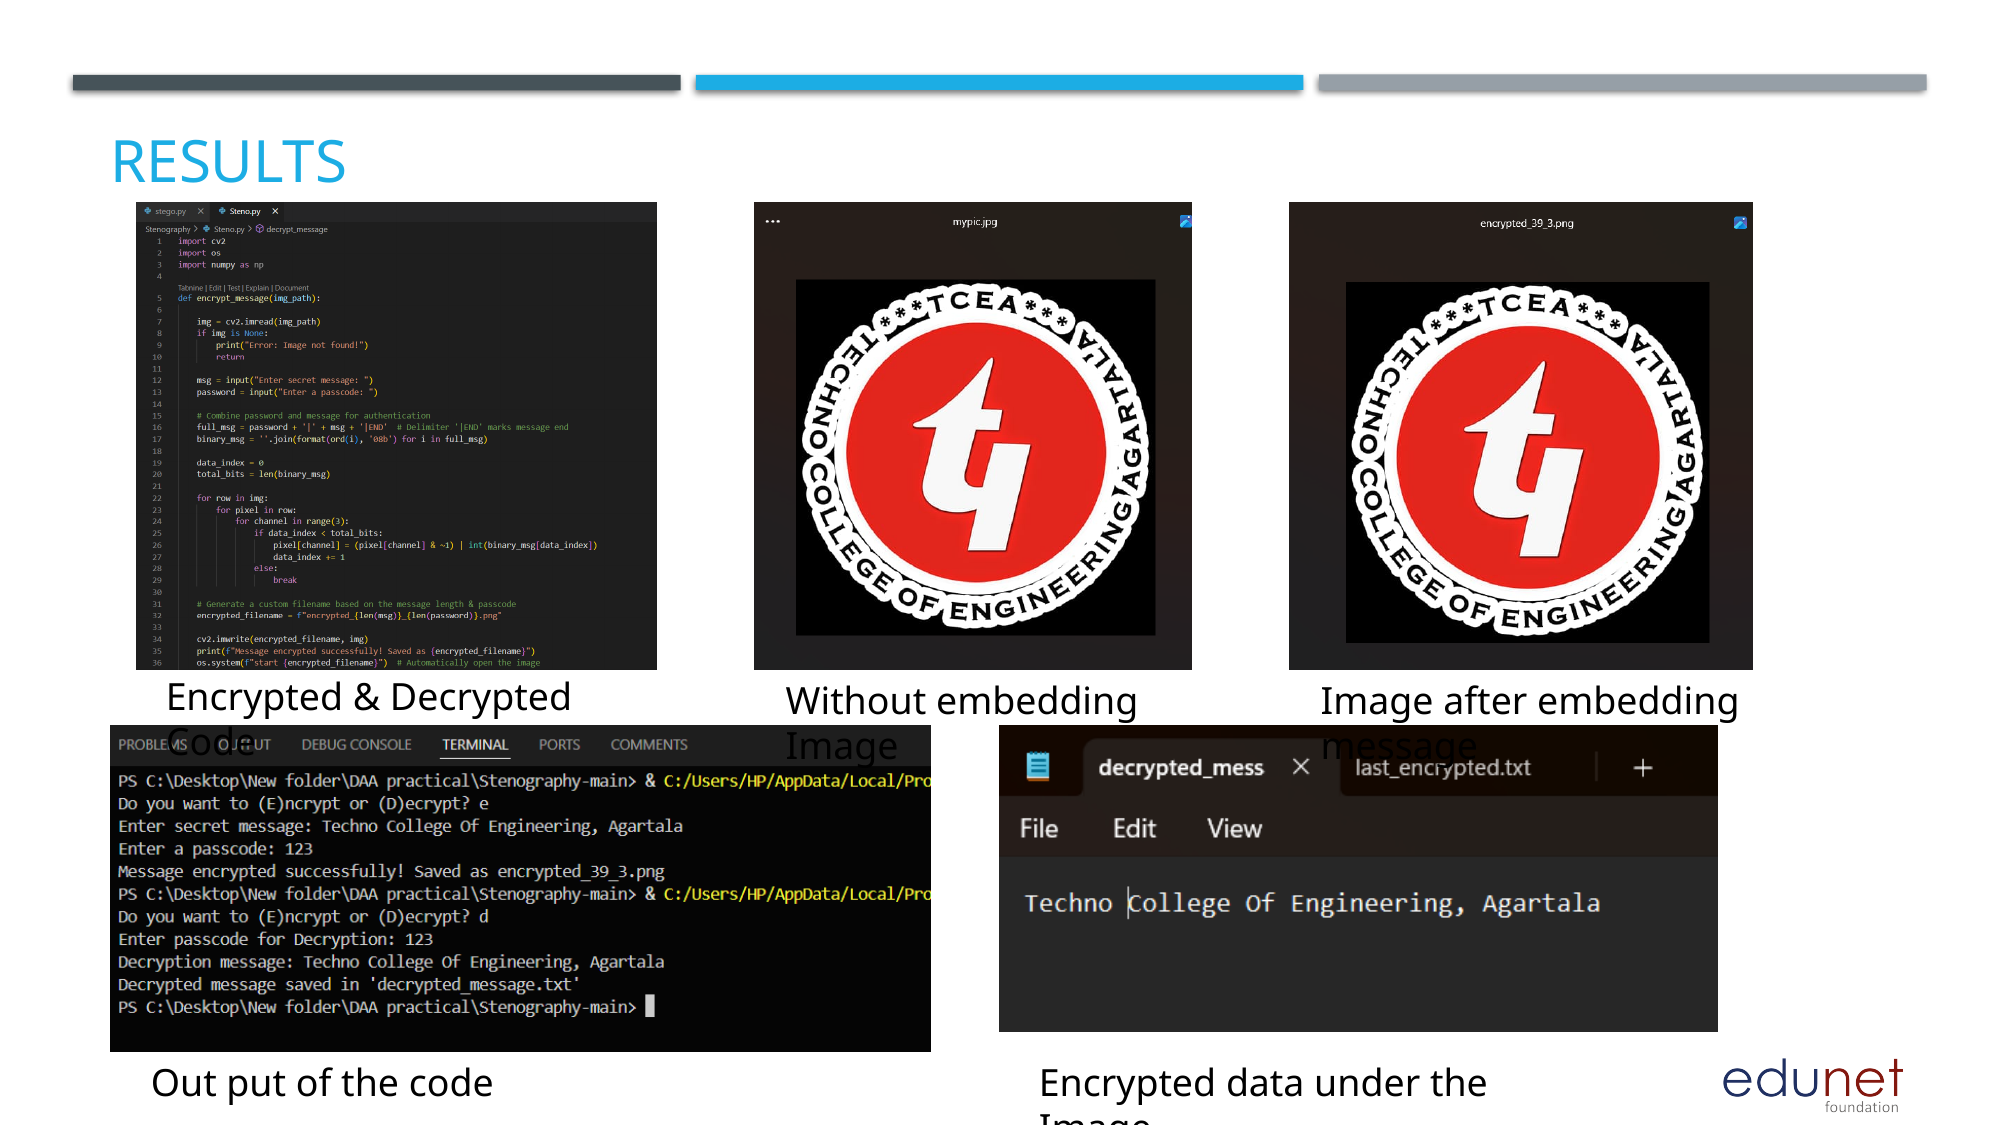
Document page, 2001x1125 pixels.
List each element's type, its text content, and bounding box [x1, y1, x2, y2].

text_box Image after embedding message [1305, 669, 1864, 774]
picture [754, 201, 1192, 670]
text_box Encrypted data under the Image [1024, 1052, 1586, 1125]
title Results [95, 115, 1905, 203]
text_box Encrypted & Decrypted Code [151, 678, 642, 723]
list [135, 201, 657, 670]
picture [109, 725, 931, 1053]
picture [1289, 201, 1753, 670]
text_box Without embedding Image [770, 669, 1262, 774]
text_box Out put of the code [136, 1062, 784, 1112]
picture [999, 725, 1718, 1032]
picture [1719, 1056, 1905, 1116]
